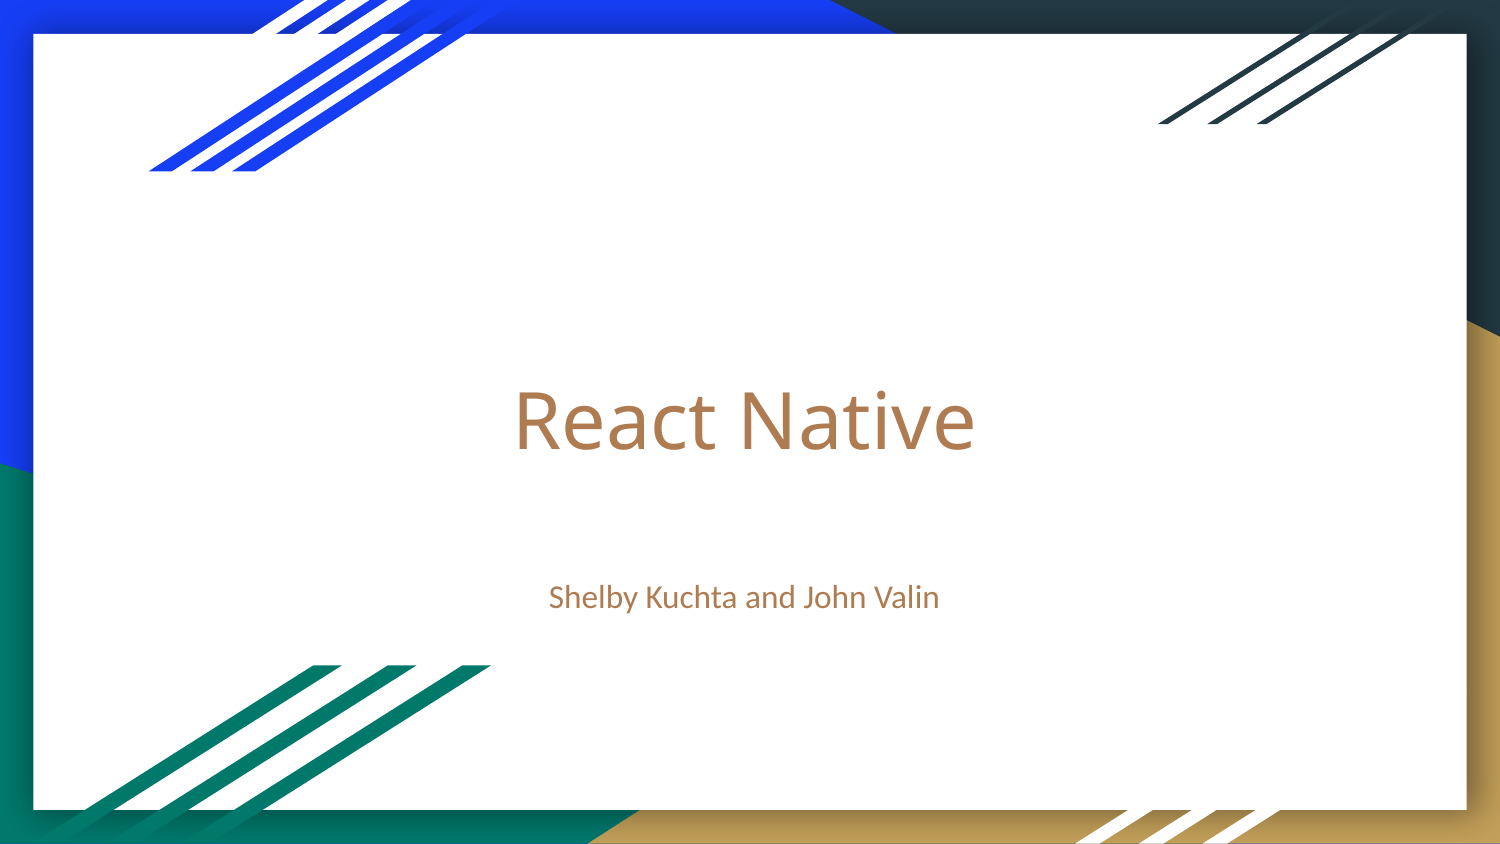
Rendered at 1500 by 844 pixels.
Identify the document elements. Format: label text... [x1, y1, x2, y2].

title React Native [304, 298, 1185, 537]
subtitle Shelby Kuchta and John Valin [304, 559, 1185, 646]
